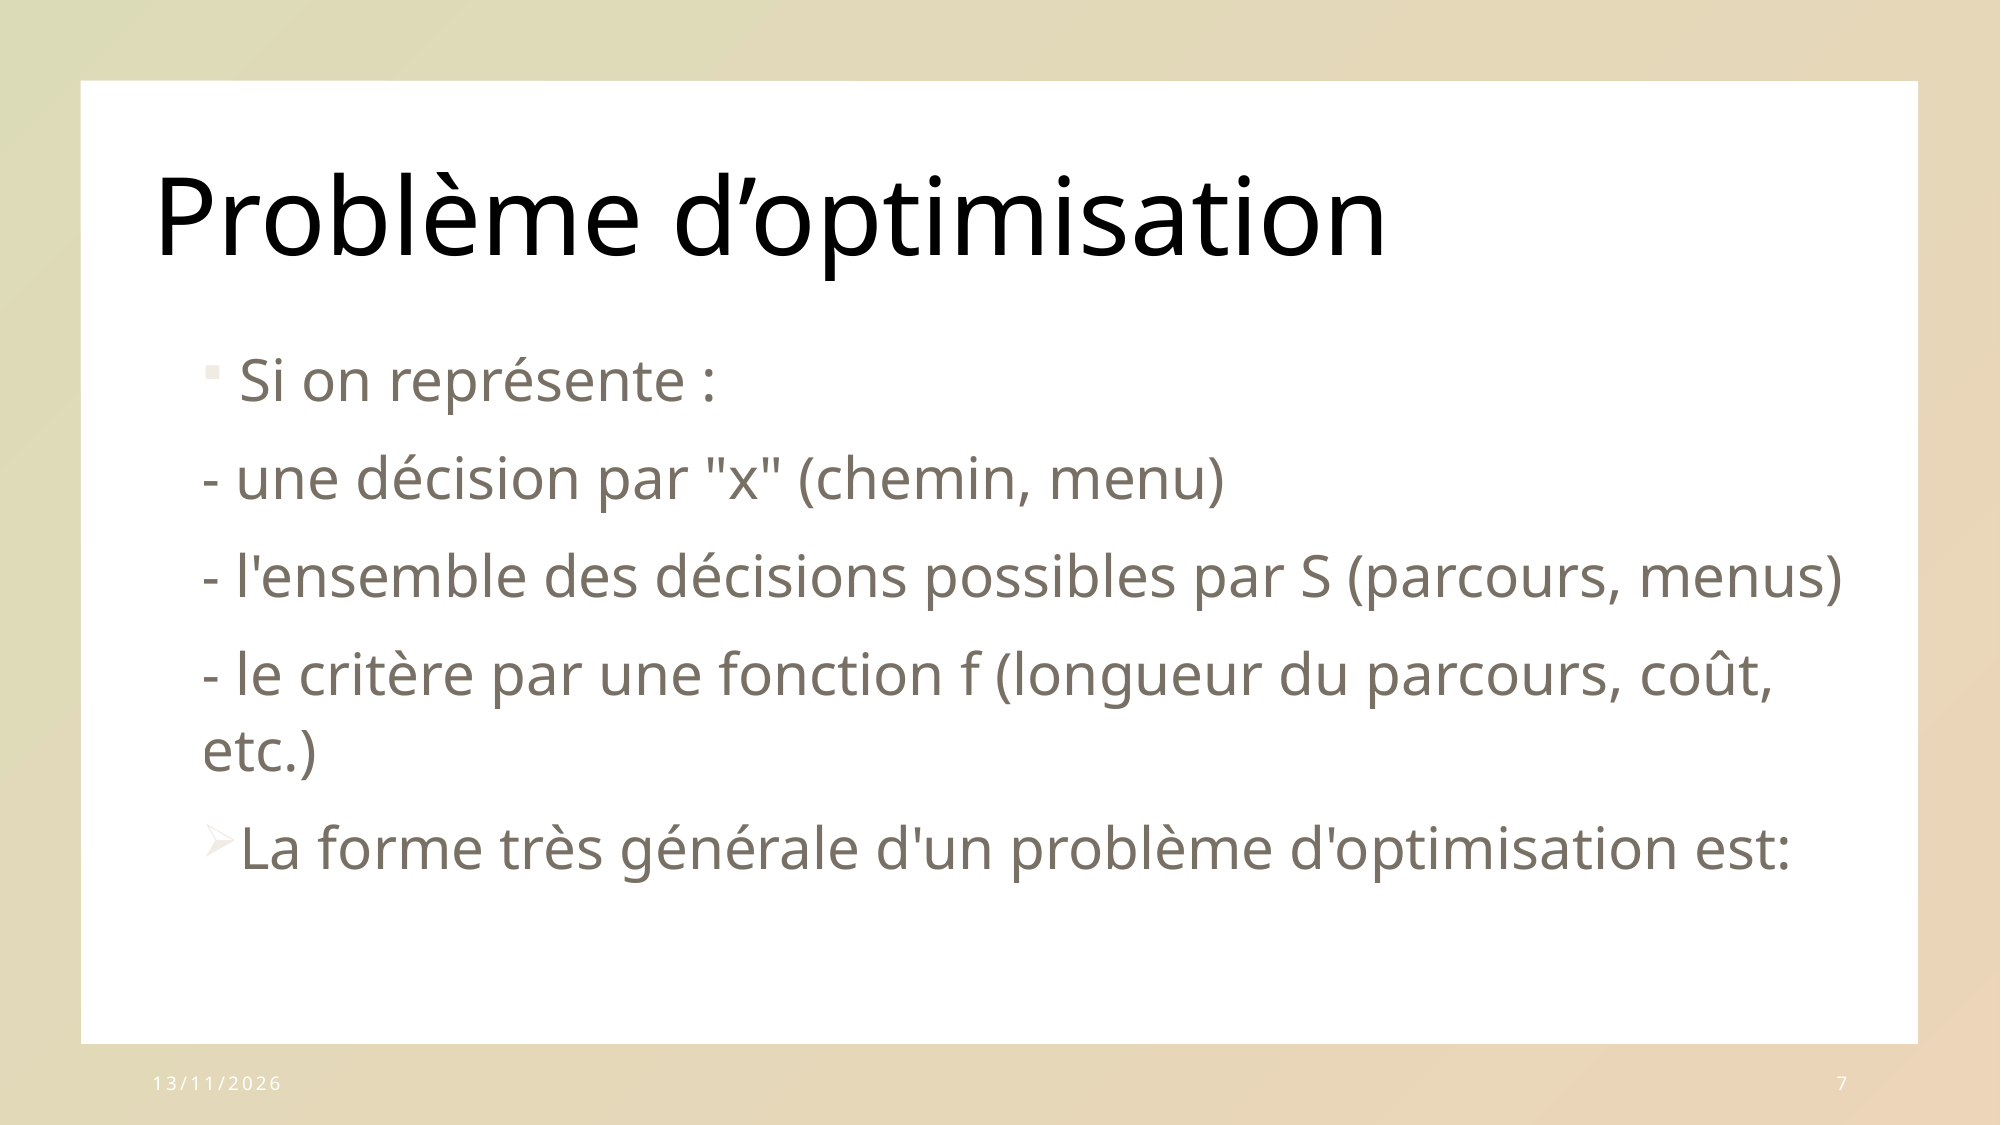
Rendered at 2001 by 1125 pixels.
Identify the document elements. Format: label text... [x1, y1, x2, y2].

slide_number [137, 1054, 588, 1115]
slide_number 7 [1412, 1054, 1863, 1115]
title Problème d’optimisation [137, 111, 1863, 330]
